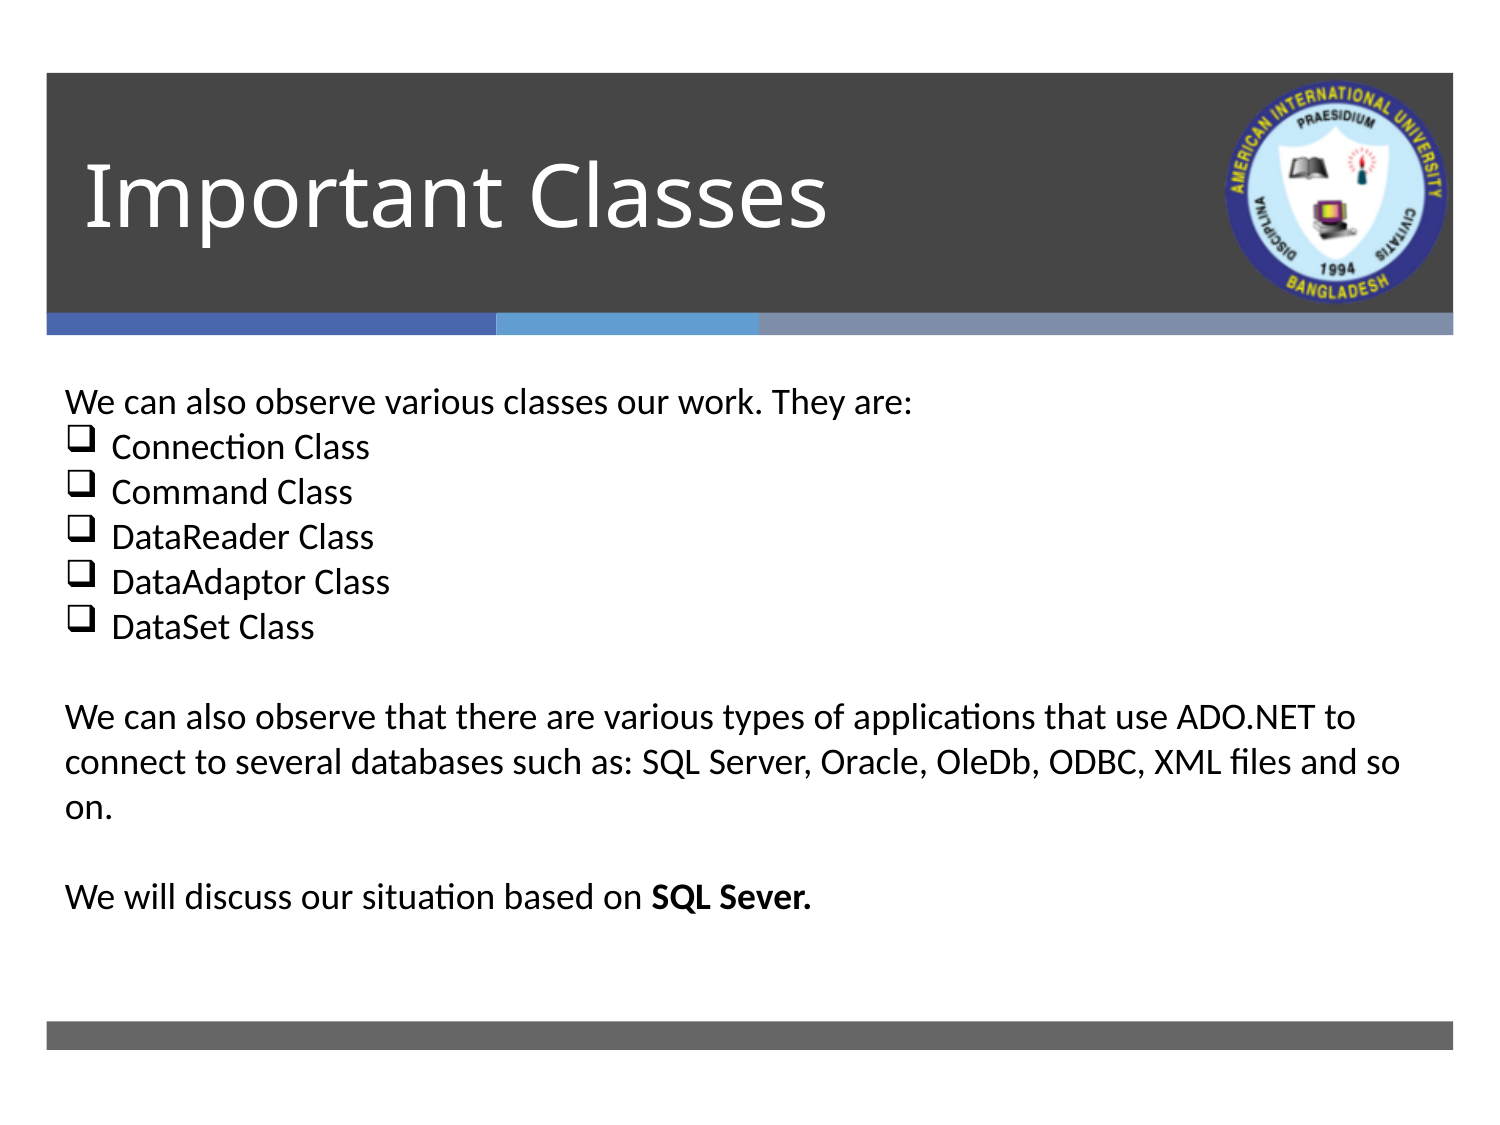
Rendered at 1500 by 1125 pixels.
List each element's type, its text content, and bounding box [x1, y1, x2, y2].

text_box We can also observe various classes our work. They are: Connection Class Command Class DataReader Class DataAdaptor Class DataSet Class We can also observe that there are various types of applications that use ADO.NET to connect to several databases such as: SQL Server, Oracle, OleDb, ODBC, XML files and so on. We will discuss our situation based on SQL Sever. [50, 369, 1453, 924]
title Important Classes [69, 73, 1351, 253]
picture [1220, 75, 1454, 310]
